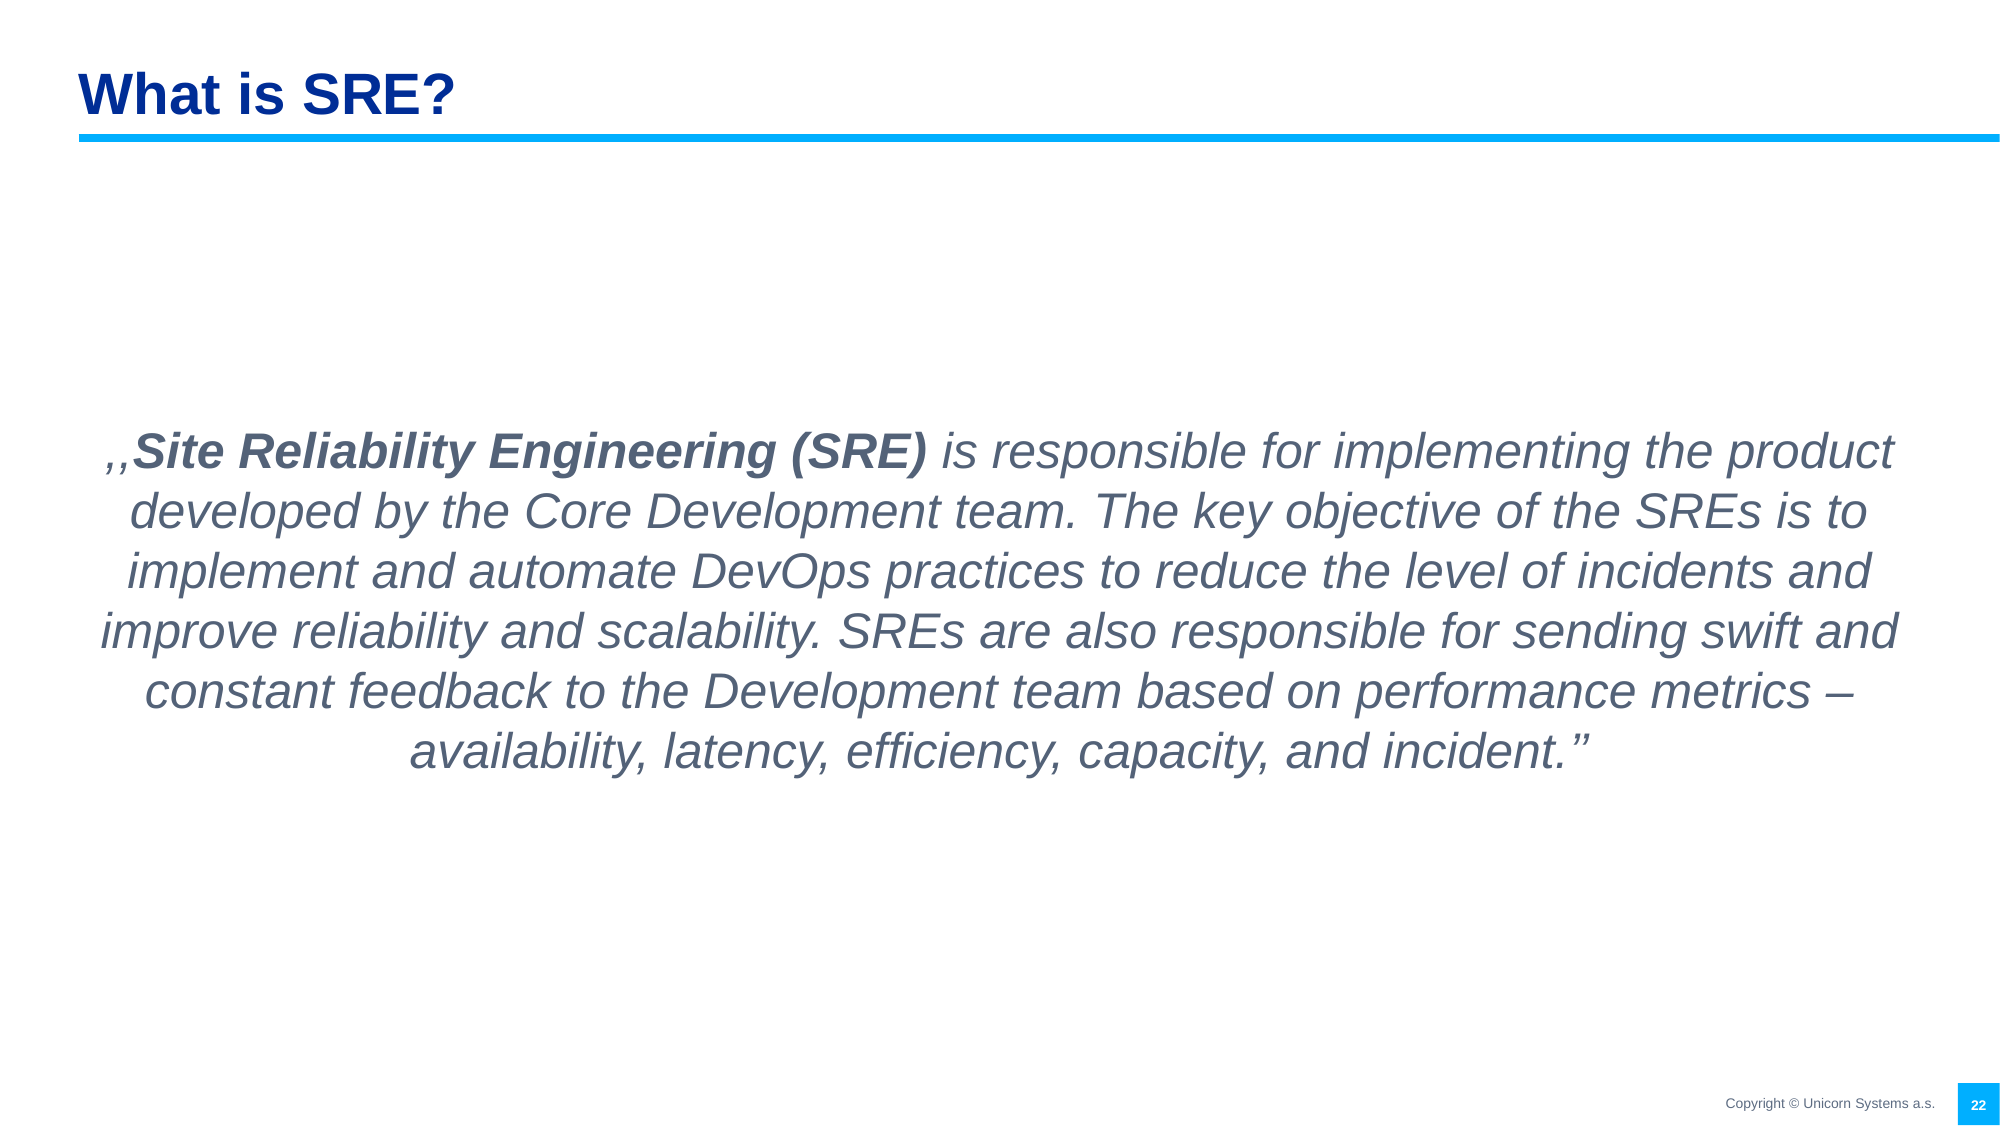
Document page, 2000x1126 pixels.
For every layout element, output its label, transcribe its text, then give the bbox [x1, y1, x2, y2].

list ,,Site Reliability Engineering (SRE) is responsible for implementing the product developed by the Core Development team. The key objective of the SREs is to implement and automate DevOps practices to reduce the level of incidents and improve reliability and scalability. SREs are also responsible for sending swift and constant feedback to the Development team based on performance metrics – availability, latency, efficiency, capacity, and incident.’’ [78, 418, 1921, 801]
title What is SRE? [78, 0, 1921, 134]
slide_number 22 [1952, 1074, 2000, 1126]
footer Copyright © Unicorn Systems a.s. [1276, 1072, 1952, 1126]
